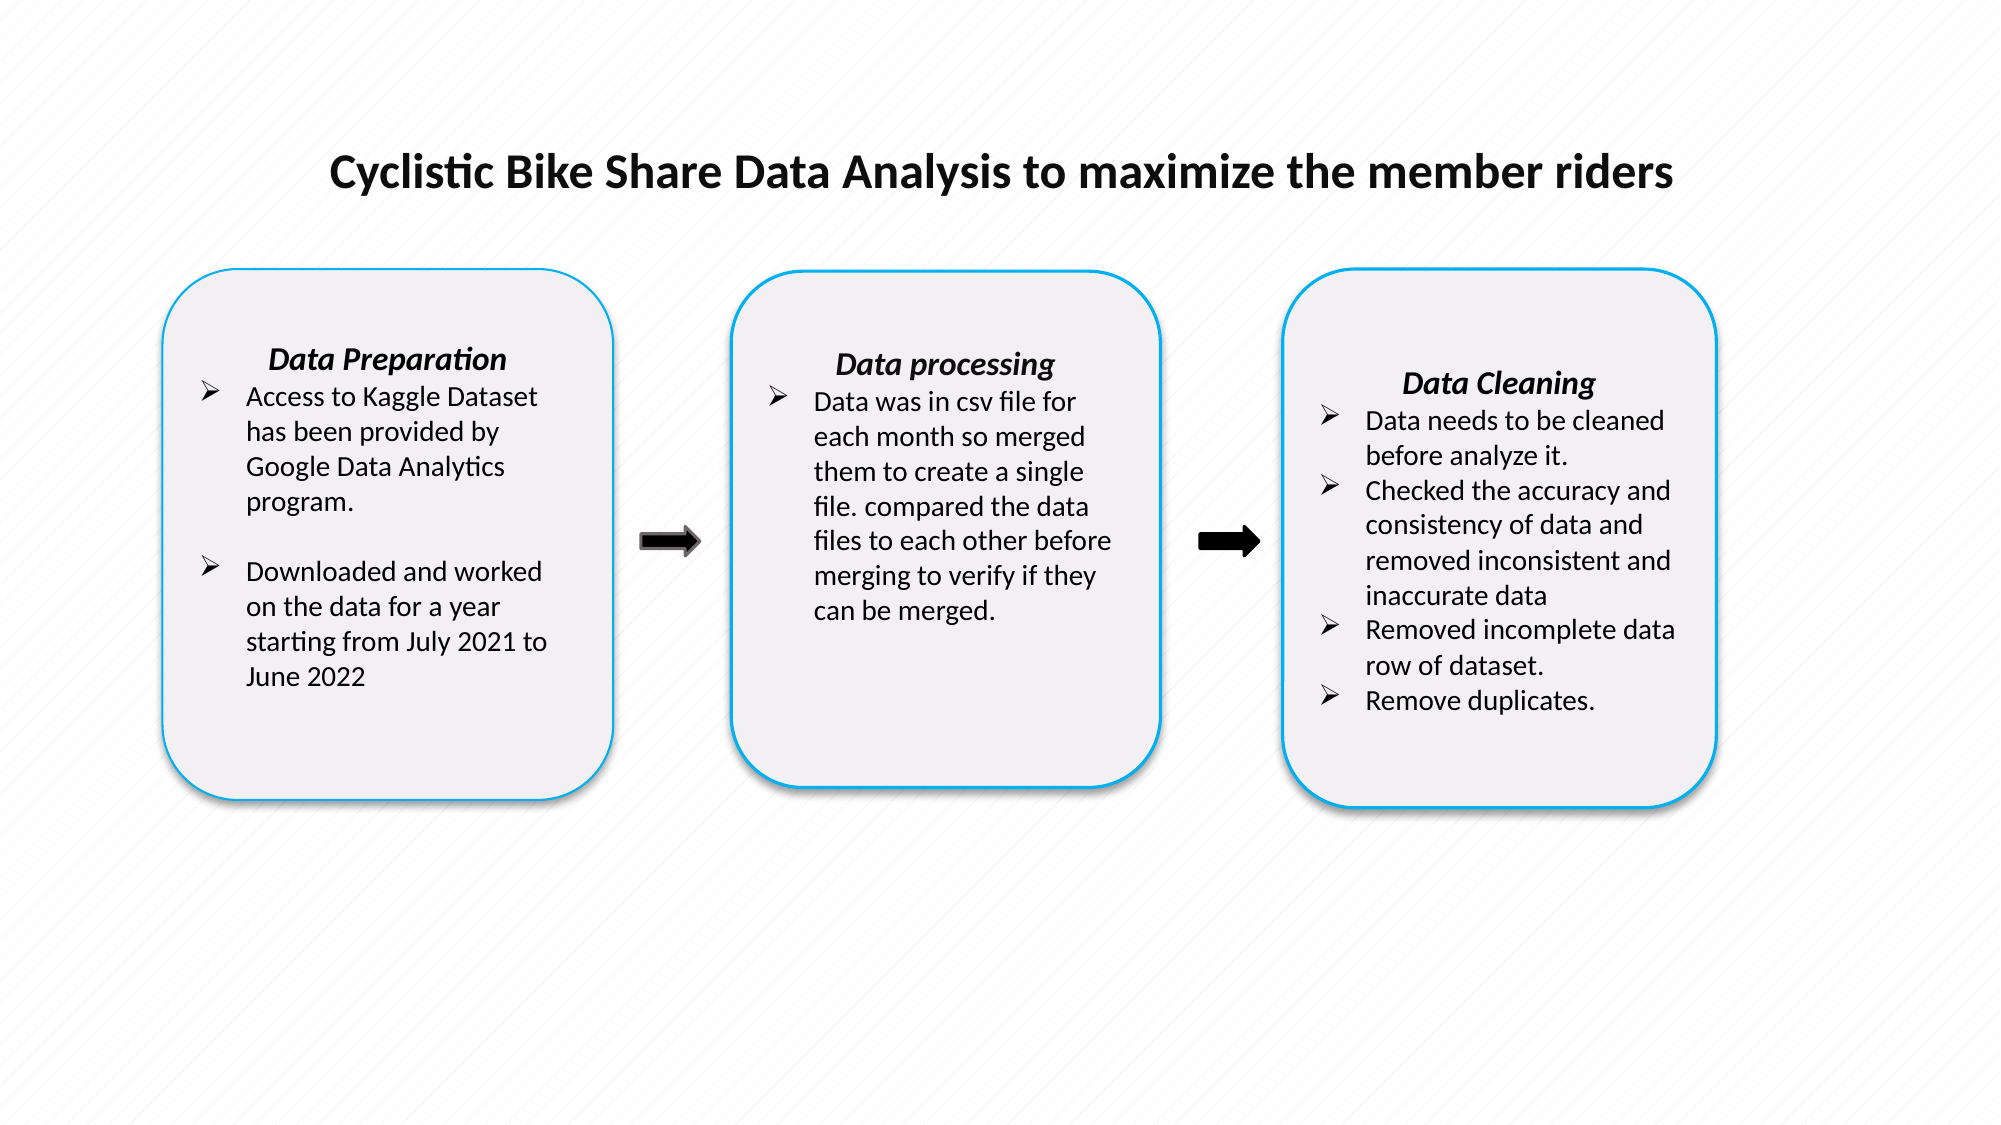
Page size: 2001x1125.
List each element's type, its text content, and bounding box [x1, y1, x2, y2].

text_box Cyclistic Bike Share Data Analysis to maximize the member riders [121, 131, 1883, 229]
text_box Data Cleaning Data needs to be cleaned before analyze it. Checked the accuracy and consistency of data and removed inconsistent and inaccurate data Removed incomplete data row of dataset. Remove duplicates. [1281, 267, 1718, 810]
text_box [639, 524, 702, 558]
text_box Data Preparation Access to Kaggle Dataset has been provided by Google Data Analytics program. Downloaded and worked on the data for a year starting from July 2021 to June 2022 [161, 268, 615, 801]
text_box [1198, 524, 1261, 558]
text_box Data processing Data was in csv file for each month so merged them to create a single file. compared the data files to each other before merging to verify if they can be merged. [729, 269, 1162, 790]
